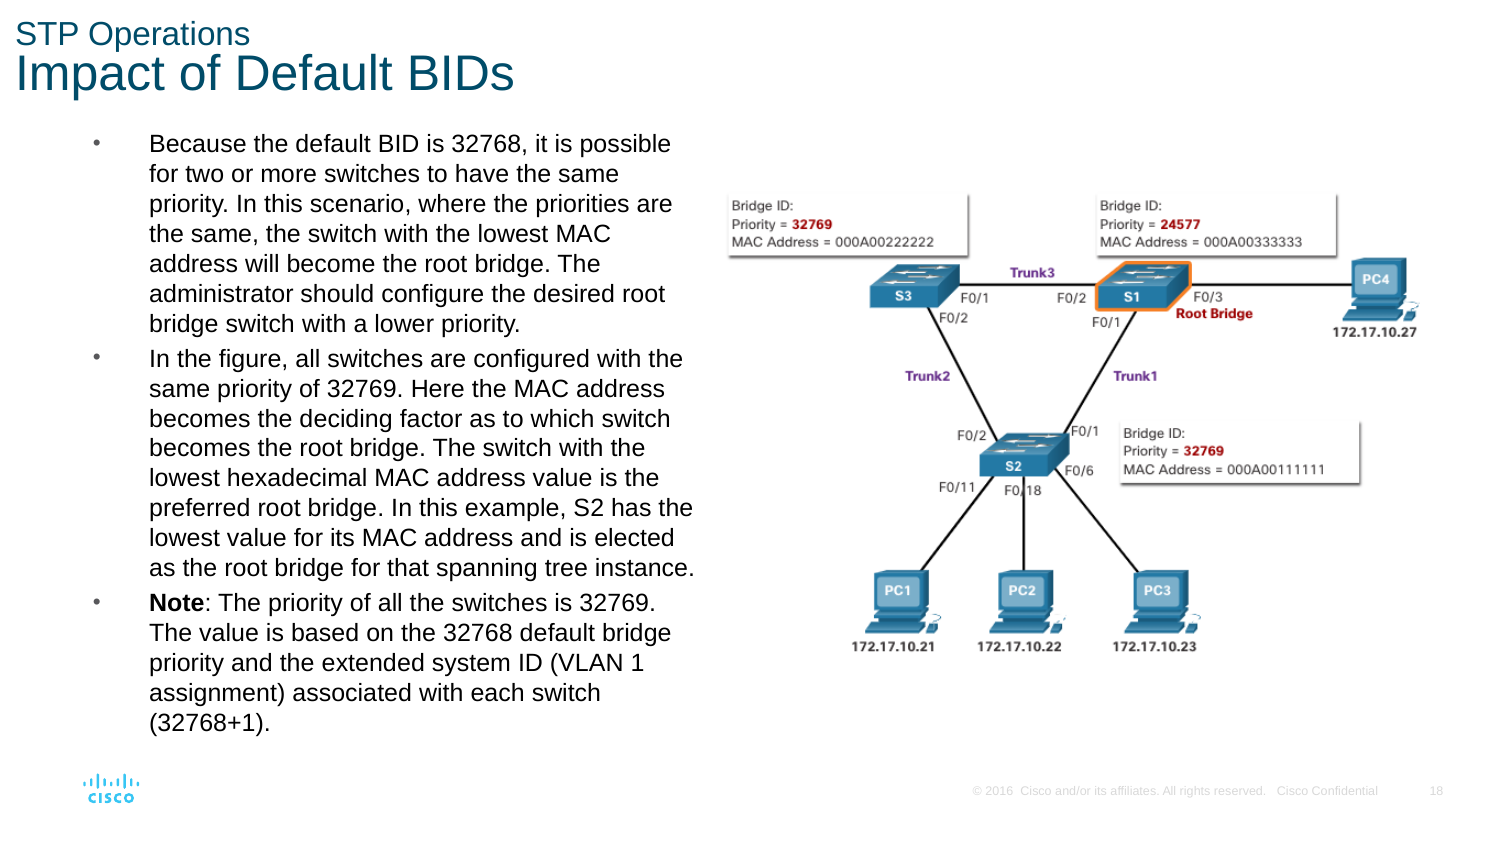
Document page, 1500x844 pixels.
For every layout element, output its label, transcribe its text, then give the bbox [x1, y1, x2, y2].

title STP Operations Impact of Default BIDs [0, 0, 1369, 121]
picture [720, 184, 1423, 660]
list Because the default BID is 32768, it is possible for two or more switches to have the same priority. In this scenario, where the priorities are the same, the switch with the lowest MAC address will become the root bridge. The administrator should configure the desired root bridge switch with a lower priority. In the figure, all switches are configured with the same priority of 32769. Here the MAC address becomes the deciding factor as to which switch becomes the root bridge. The switch with the lowest hexadecimal MAC address value is the preferred root bridge. In this example, S2 has the lowest value for its MAC address and is elected as the root bridge for that spanning tree instance. Note: The priority of all the switches is 32769. The value is based on the 32768 default bridge priority and the extended system ID (VLAN 1 assignment) associated with each switch (32768+1). [77, 120, 721, 726]
